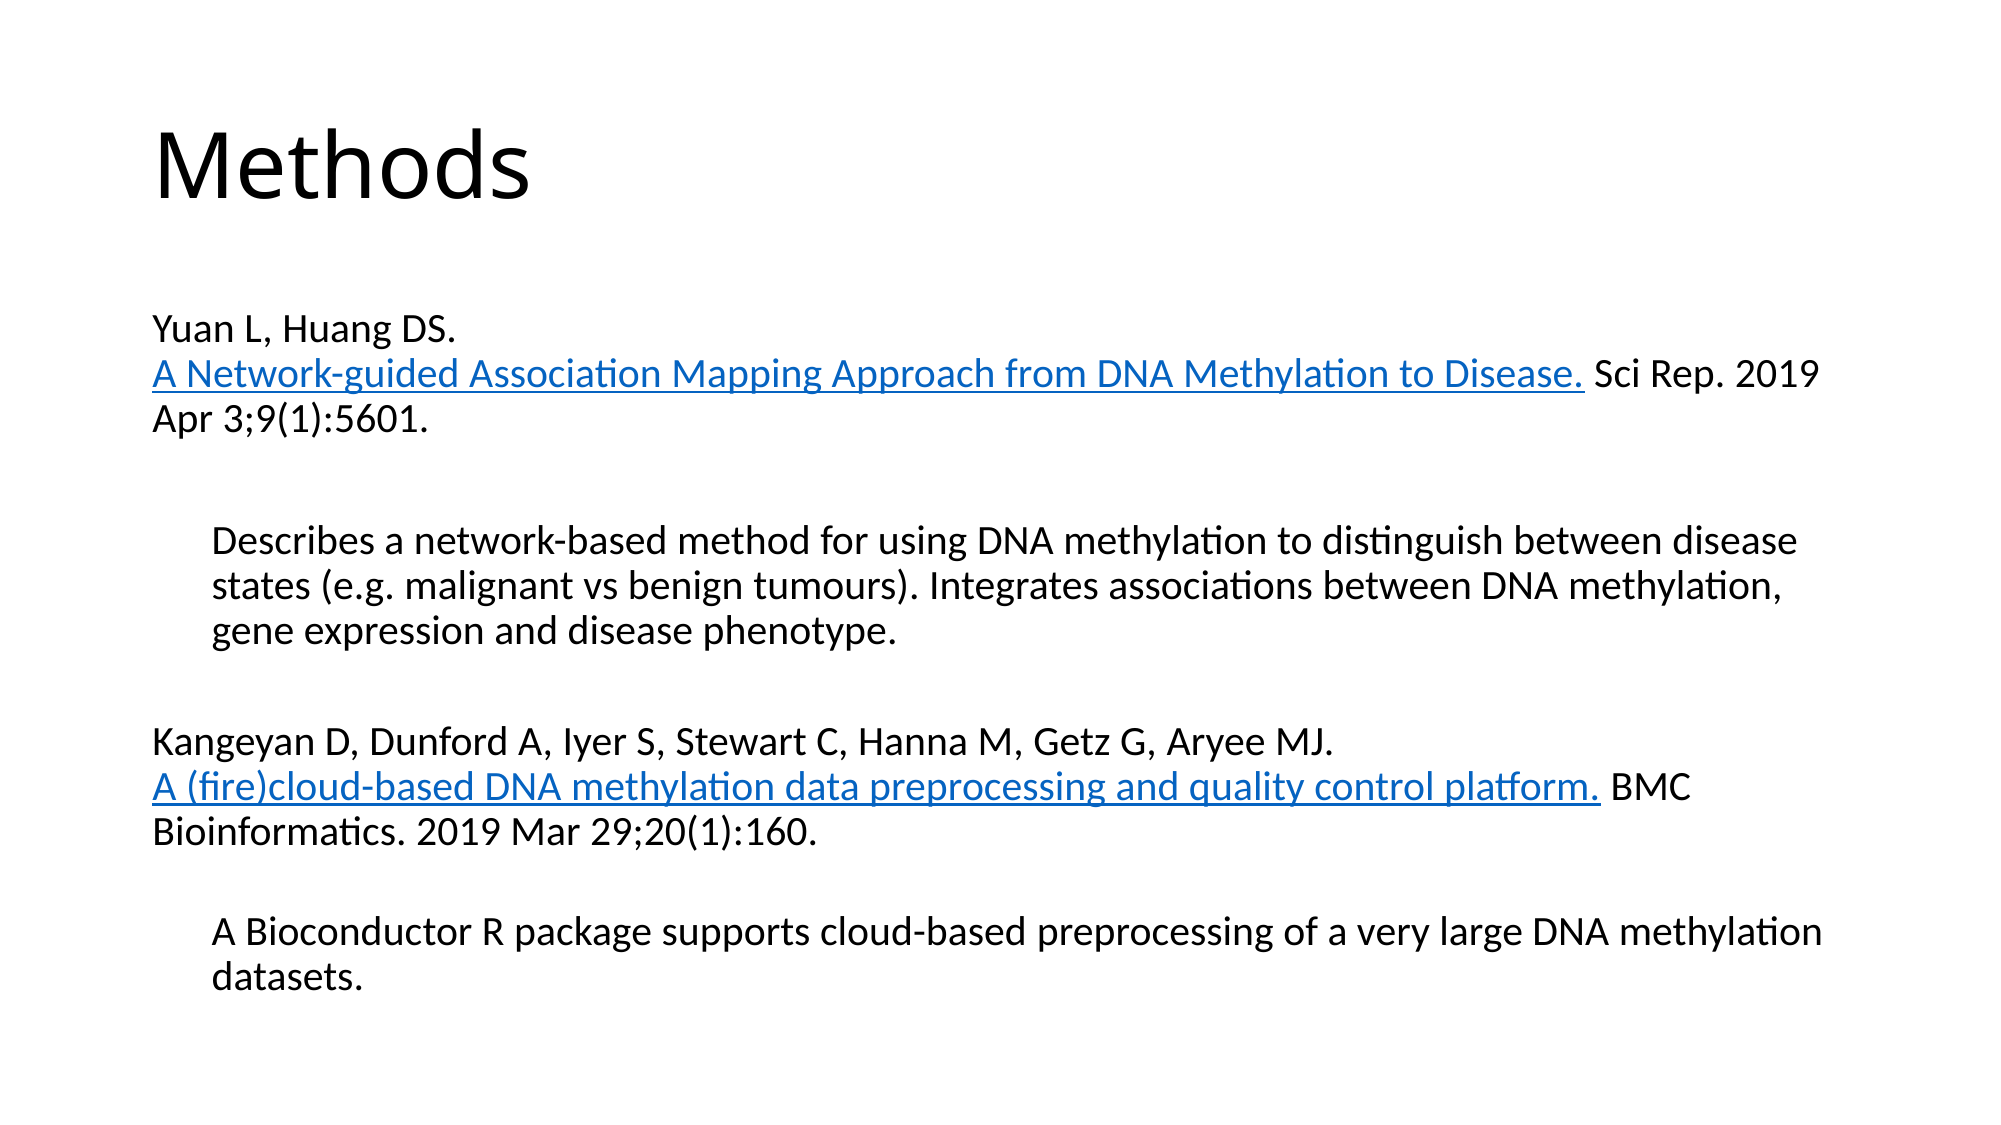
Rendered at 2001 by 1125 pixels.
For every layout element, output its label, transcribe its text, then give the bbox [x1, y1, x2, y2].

list Yuan L, Huang DS. A Network-guided Association Mapping Approach from DNA Methylation to Disease. Sci Rep. 2019 Apr 3;9(1):5601. Describes a network-based method for using DNA methylation to distinguish between disease states (e.g. malignant vs benign tumours). Integrates associations between DNA methylation, gene expression and disease phenotype. Kangeyan D, Dunford A, Iyer S, Stewart C, Hanna M, Getz G, Aryee MJ. A (fire)cloud-based DNA methylation data preprocessing and quality control platform. BMC Bioinformatics. 2019 Mar 29;20(1):160. A Bioconductor R package supports cloud-based preprocessing of a very large DNA methylation datasets. [137, 299, 1863, 1014]
title Methods [137, 59, 1863, 278]
